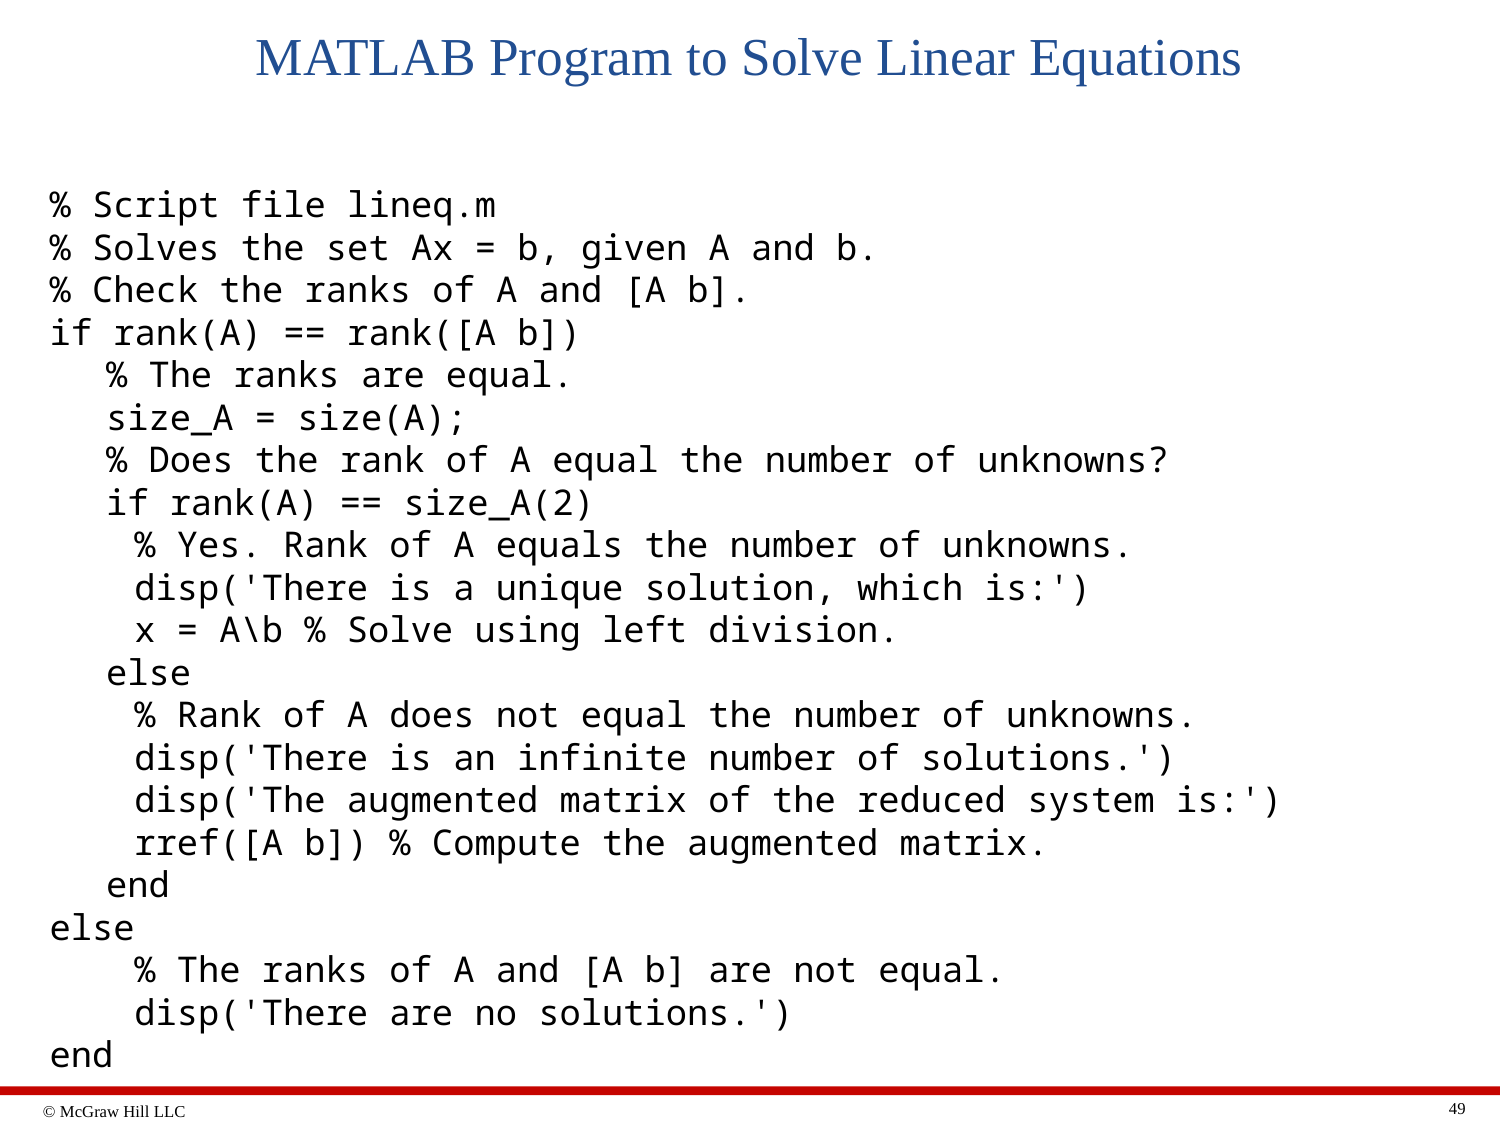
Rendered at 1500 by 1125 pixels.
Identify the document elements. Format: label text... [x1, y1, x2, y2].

title MATLAB Program to Solve Linear Equations [0, 22, 1500, 95]
list % Script file lineq.m % Solves the set Ax = b, given A and b. % Check the ranks of A and [A b]. if rank(A) == rank([A b]) % The ranks are equal. size_A = size(A); % Does the rank of A equal the number of unknowns? if rank(A) == size_A(2) % Yes. Rank of A equals the number of unknowns. disp('There is a unique solution, which is:') x = A\b % Solve using left division. else % Rank of A does not equal the number of unknowns. disp('There is an infinite number of solutions.') disp('The augmented matrix of the reduced system is:') rref([A b]) % Compute the augmented matrix. end else % The ranks of A and [A b] are not equal. disp('There are no solutions.') end [34, 174, 1416, 1085]
slide_number 49 [1415, 1094, 1474, 1122]
